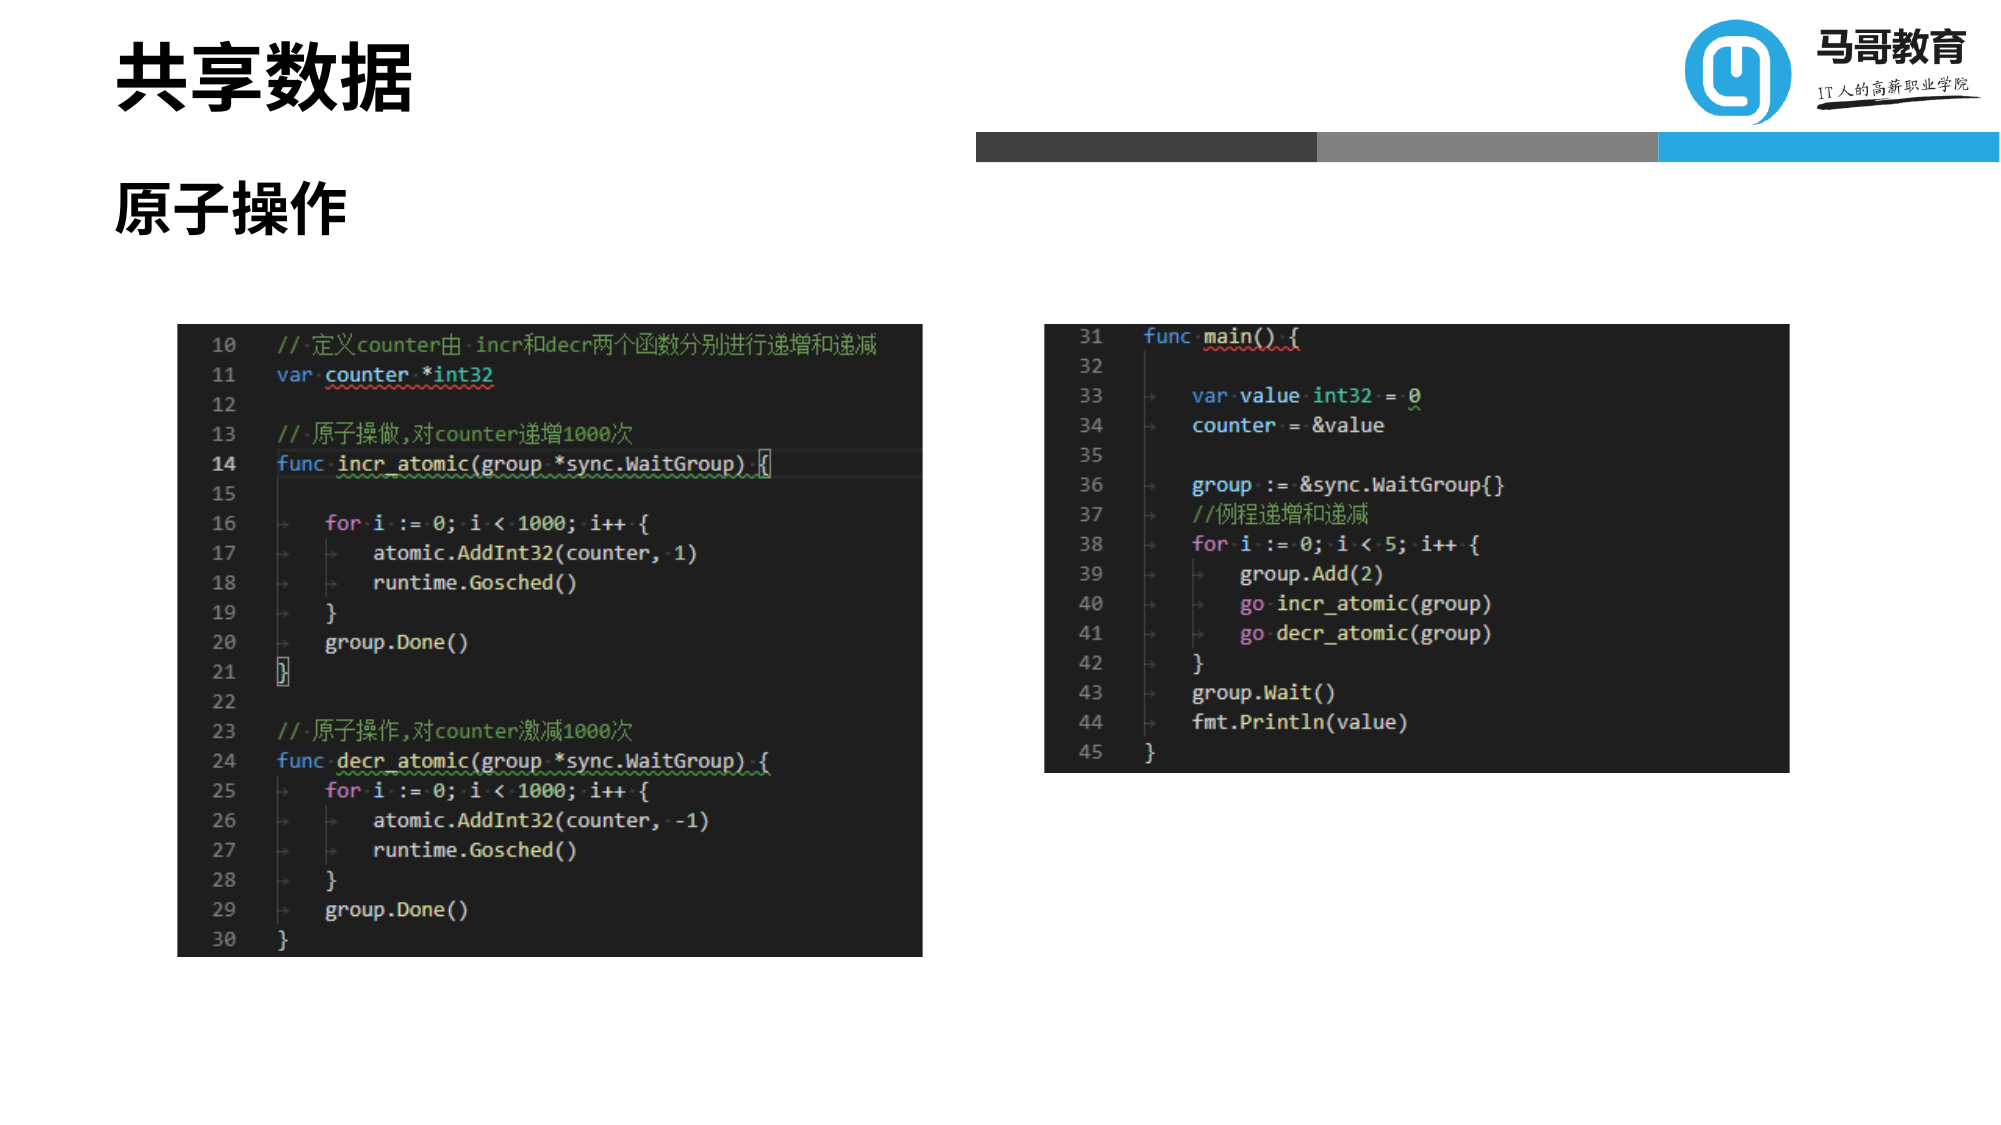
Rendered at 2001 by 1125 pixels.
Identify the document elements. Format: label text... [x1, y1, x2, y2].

picture [1044, 324, 1790, 774]
title 共享数据 [99, 27, 1274, 124]
picture [177, 324, 923, 957]
text_box 原子操作 [99, 165, 1989, 250]
picture [1671, 0, 2001, 206]
